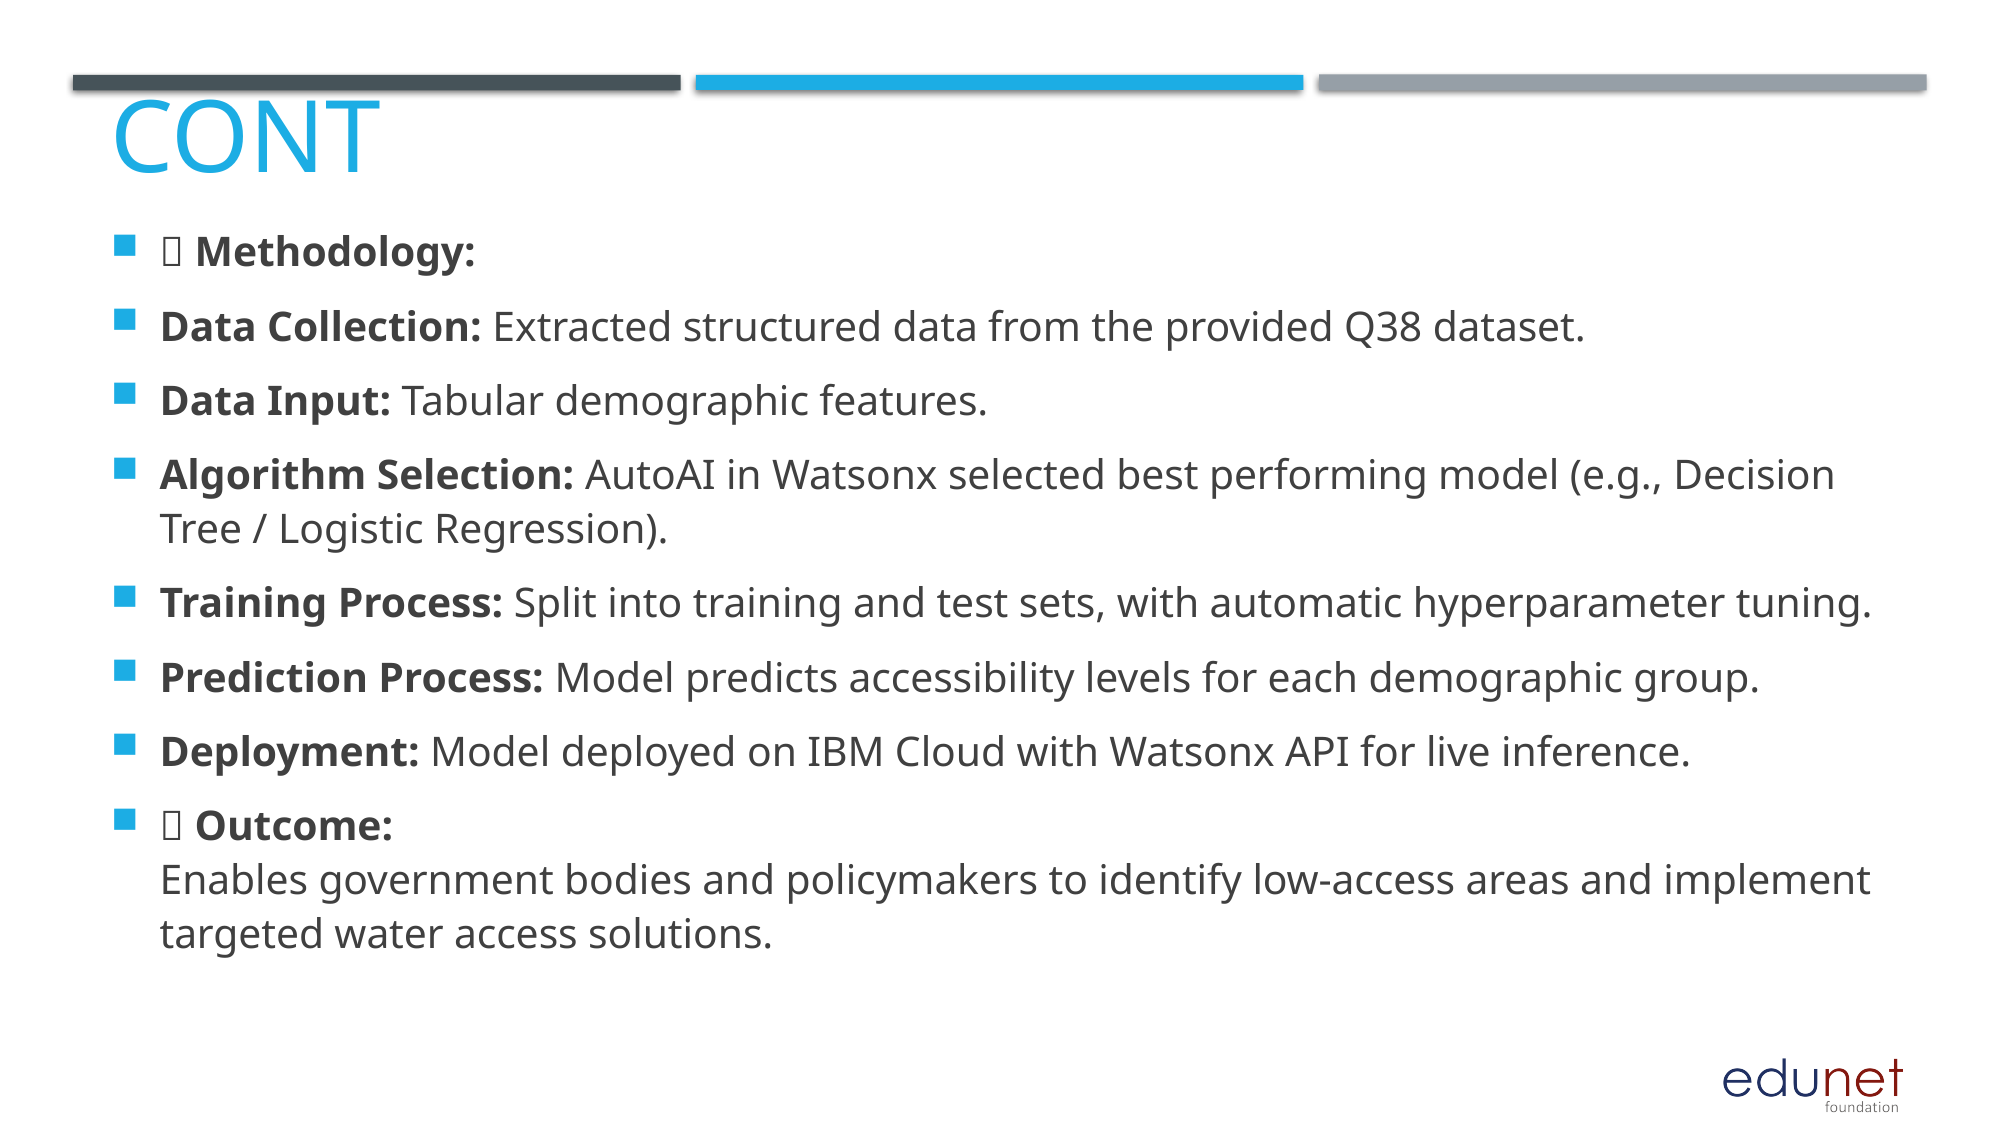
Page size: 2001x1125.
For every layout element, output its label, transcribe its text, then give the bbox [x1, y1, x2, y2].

list 🔹 Methodology: Data Collection: Extracted structured data from the provided Q38 dataset. Data Input: Tabular demographic features. Algorithm Selection: AutoAI in Watsonx selected best performing model (e.g., Decision Tree / Logistic Regression). Training Process: Split into training and test sets, with automatic hyperparameter tuning. Prediction Process: Model predicts accessibility levels for each demographic group. Deployment: Model deployed on IBM Cloud with Watsonx API for live inference. 🔹 Outcome: Enables government bodies and policymakers to identify low-access areas and implement targeted water access solutions. [95, 213, 1905, 981]
title CONT [95, 95, 1905, 200]
picture [1719, 1056, 1905, 1116]
